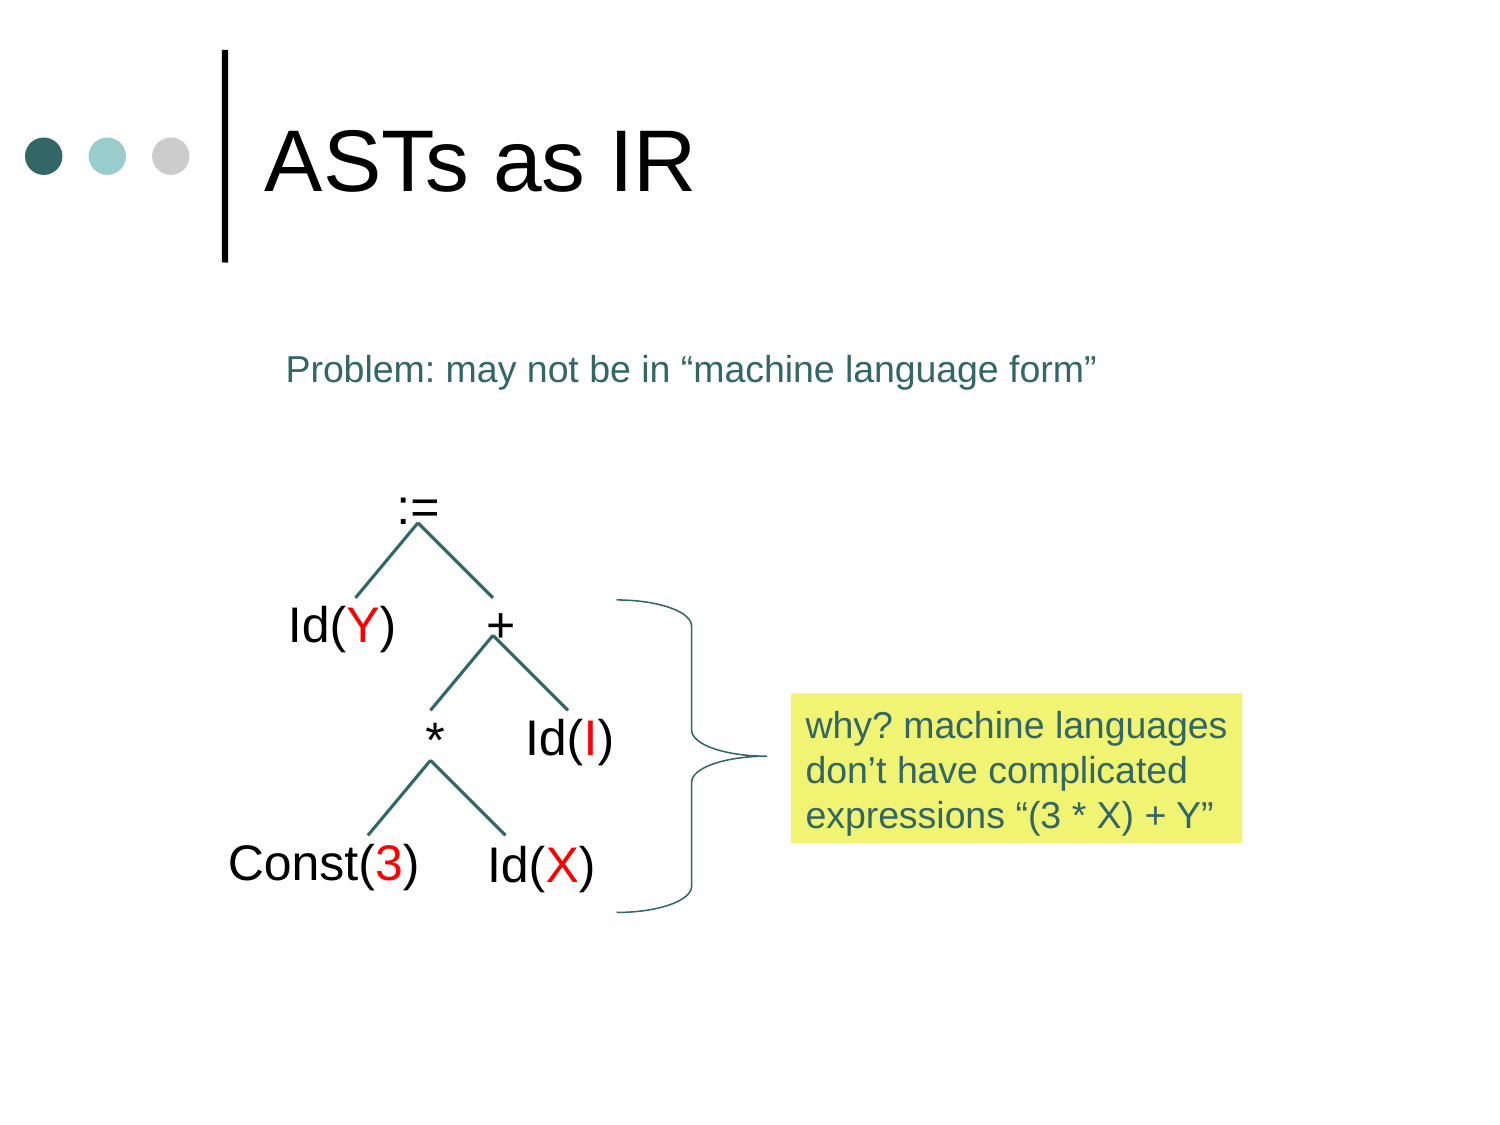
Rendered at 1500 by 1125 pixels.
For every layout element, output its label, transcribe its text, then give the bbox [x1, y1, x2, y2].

text_box Problem: may not be in “machine language form” [270, 337, 1112, 398]
title ASTs as IR [249, 30, 1401, 282]
text_box why? machine languages don’t have complicated expressions “(3 * X) + Y” [790, 693, 1243, 844]
text_box [616, 600, 767, 913]
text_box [212, 466, 630, 901]
